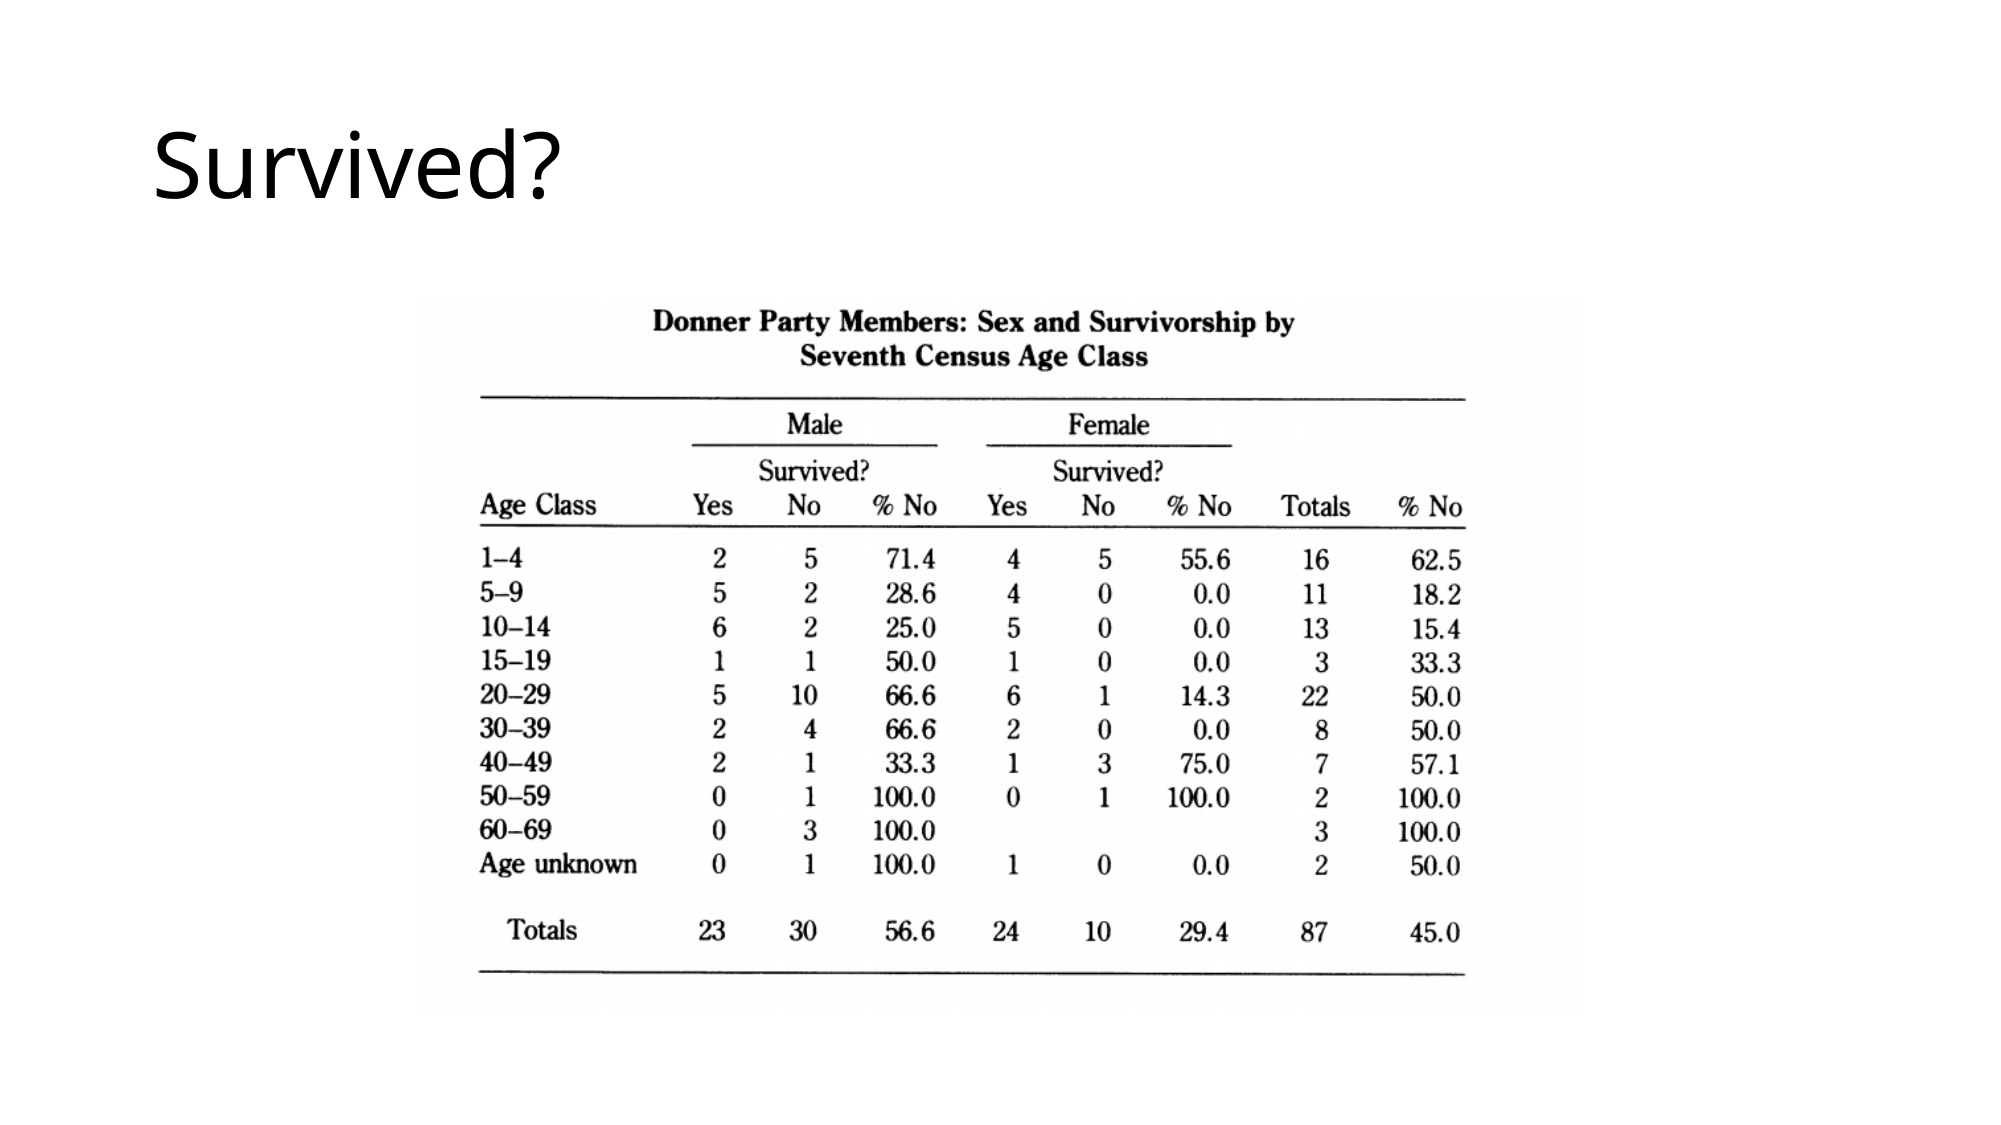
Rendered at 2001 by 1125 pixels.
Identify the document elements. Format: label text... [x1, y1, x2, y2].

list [420, 299, 1579, 1014]
title Survived? [137, 59, 1863, 278]
